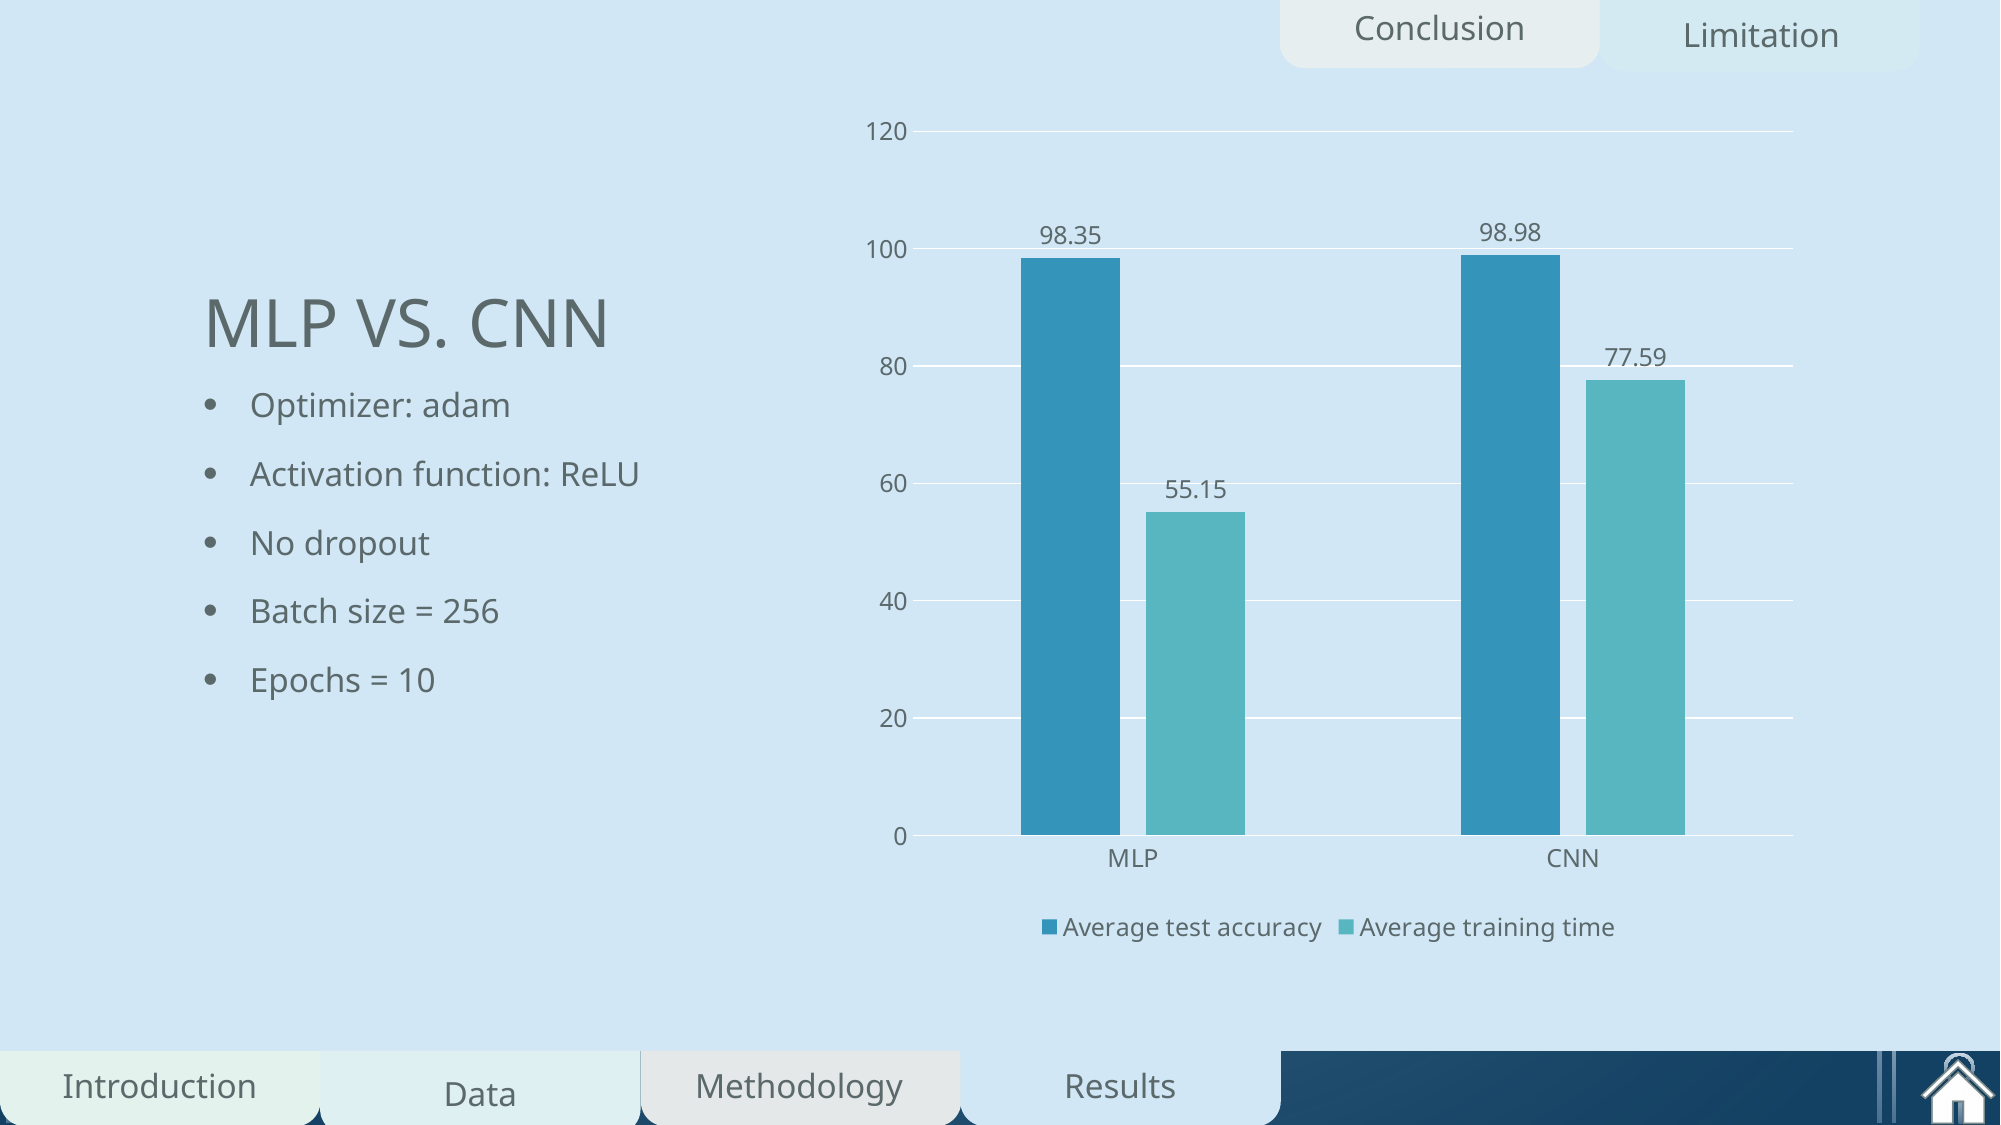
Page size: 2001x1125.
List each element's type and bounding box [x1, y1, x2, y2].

picture [1916, 1049, 2000, 1125]
chart [845, 96, 1813, 951]
text_box [0, 72, 2000, 1125]
text_box [0, 0, 2000, 72]
